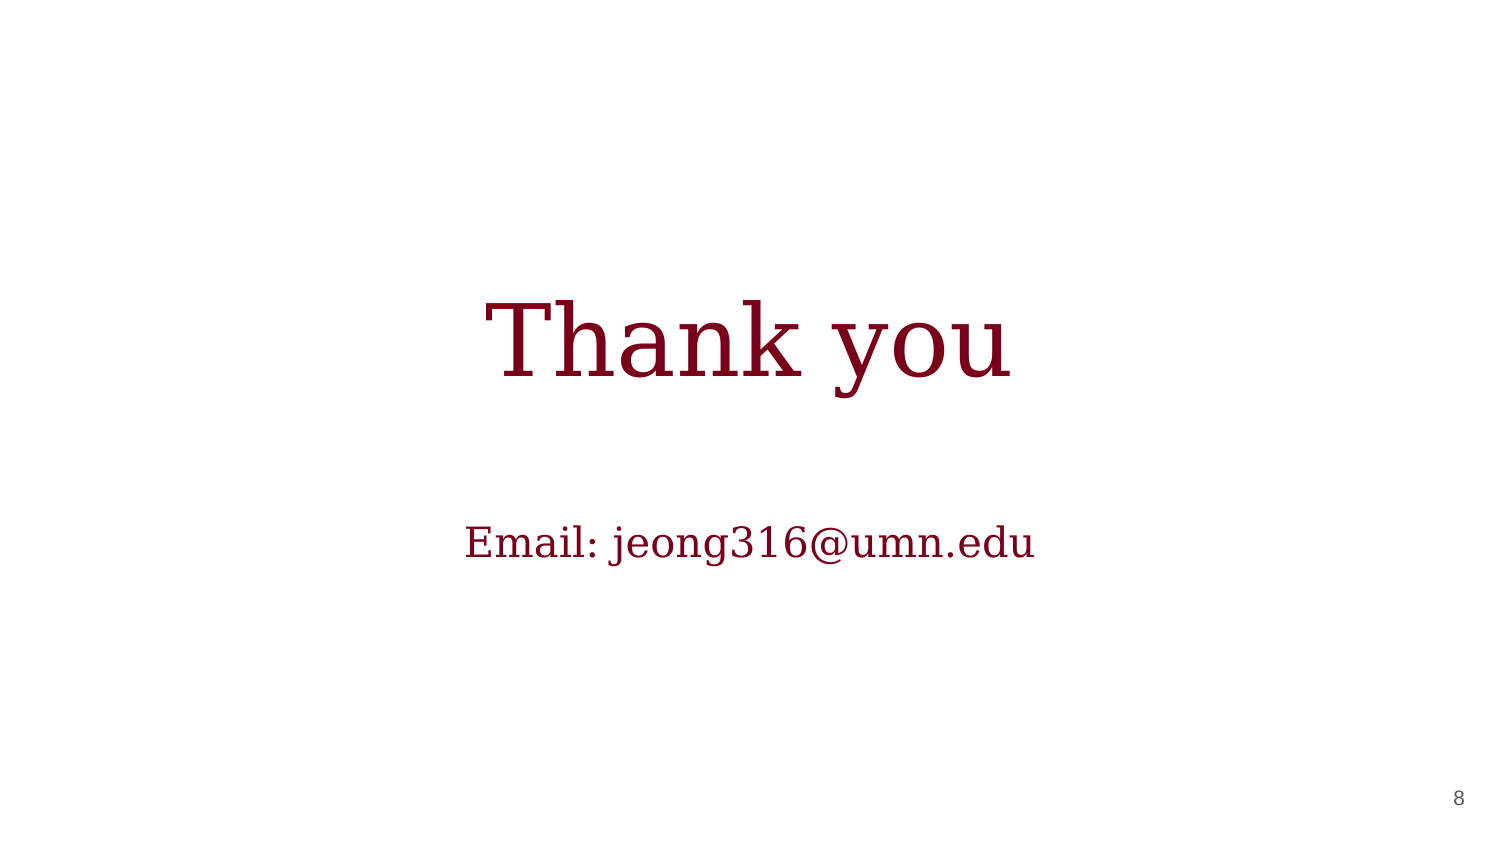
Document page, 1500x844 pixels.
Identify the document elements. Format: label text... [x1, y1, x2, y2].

title Thank you Email: jeong316@umn.edu [252, 261, 1248, 422]
slide_number 8 [1389, 764, 1480, 830]
